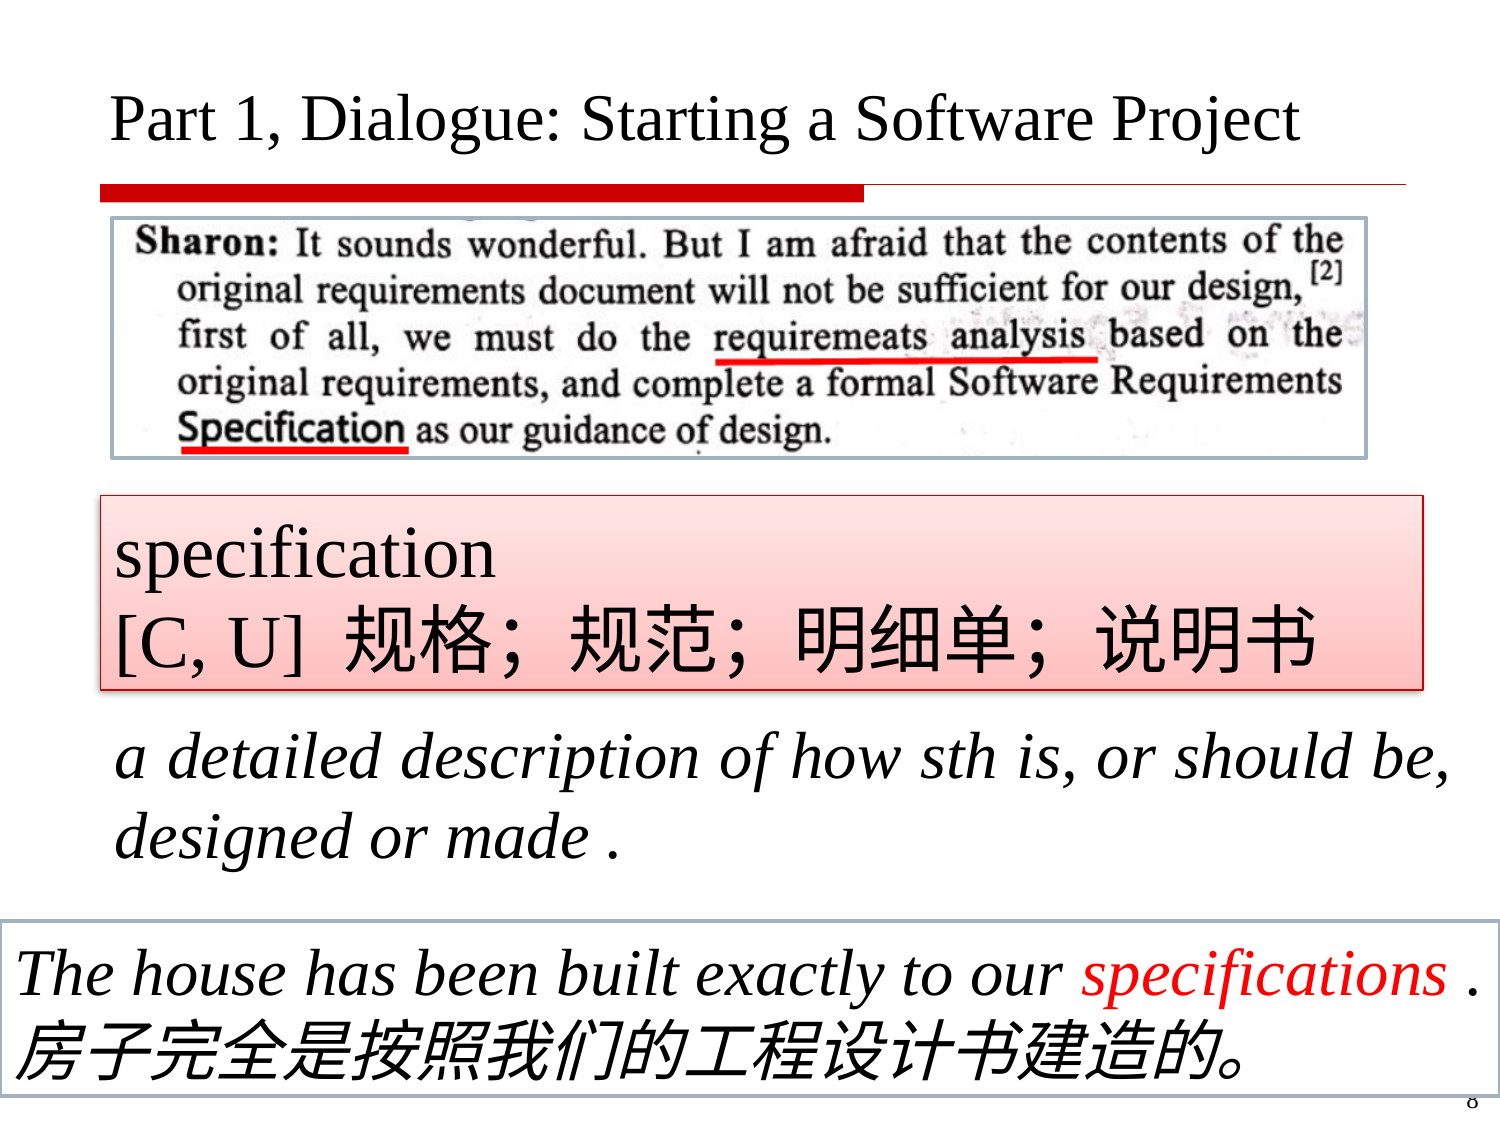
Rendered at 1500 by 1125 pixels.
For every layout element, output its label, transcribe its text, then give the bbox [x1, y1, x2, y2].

text_box a detailed description of how sth is, or should be, designed or made . [100, 704, 1470, 879]
title Part 1, Dialogue: Starting a Software Project [94, 50, 1407, 161]
text_box The house has been built exactly to our specifications . 房子完全是按照我们的工程设计书建造的。 [0, 919, 1500, 1098]
text_box specification [C, U] 规格；规范；明细单；说明书 [100, 495, 1424, 691]
picture [114, 219, 1365, 457]
footer 8 [1405, 1098, 1495, 1121]
